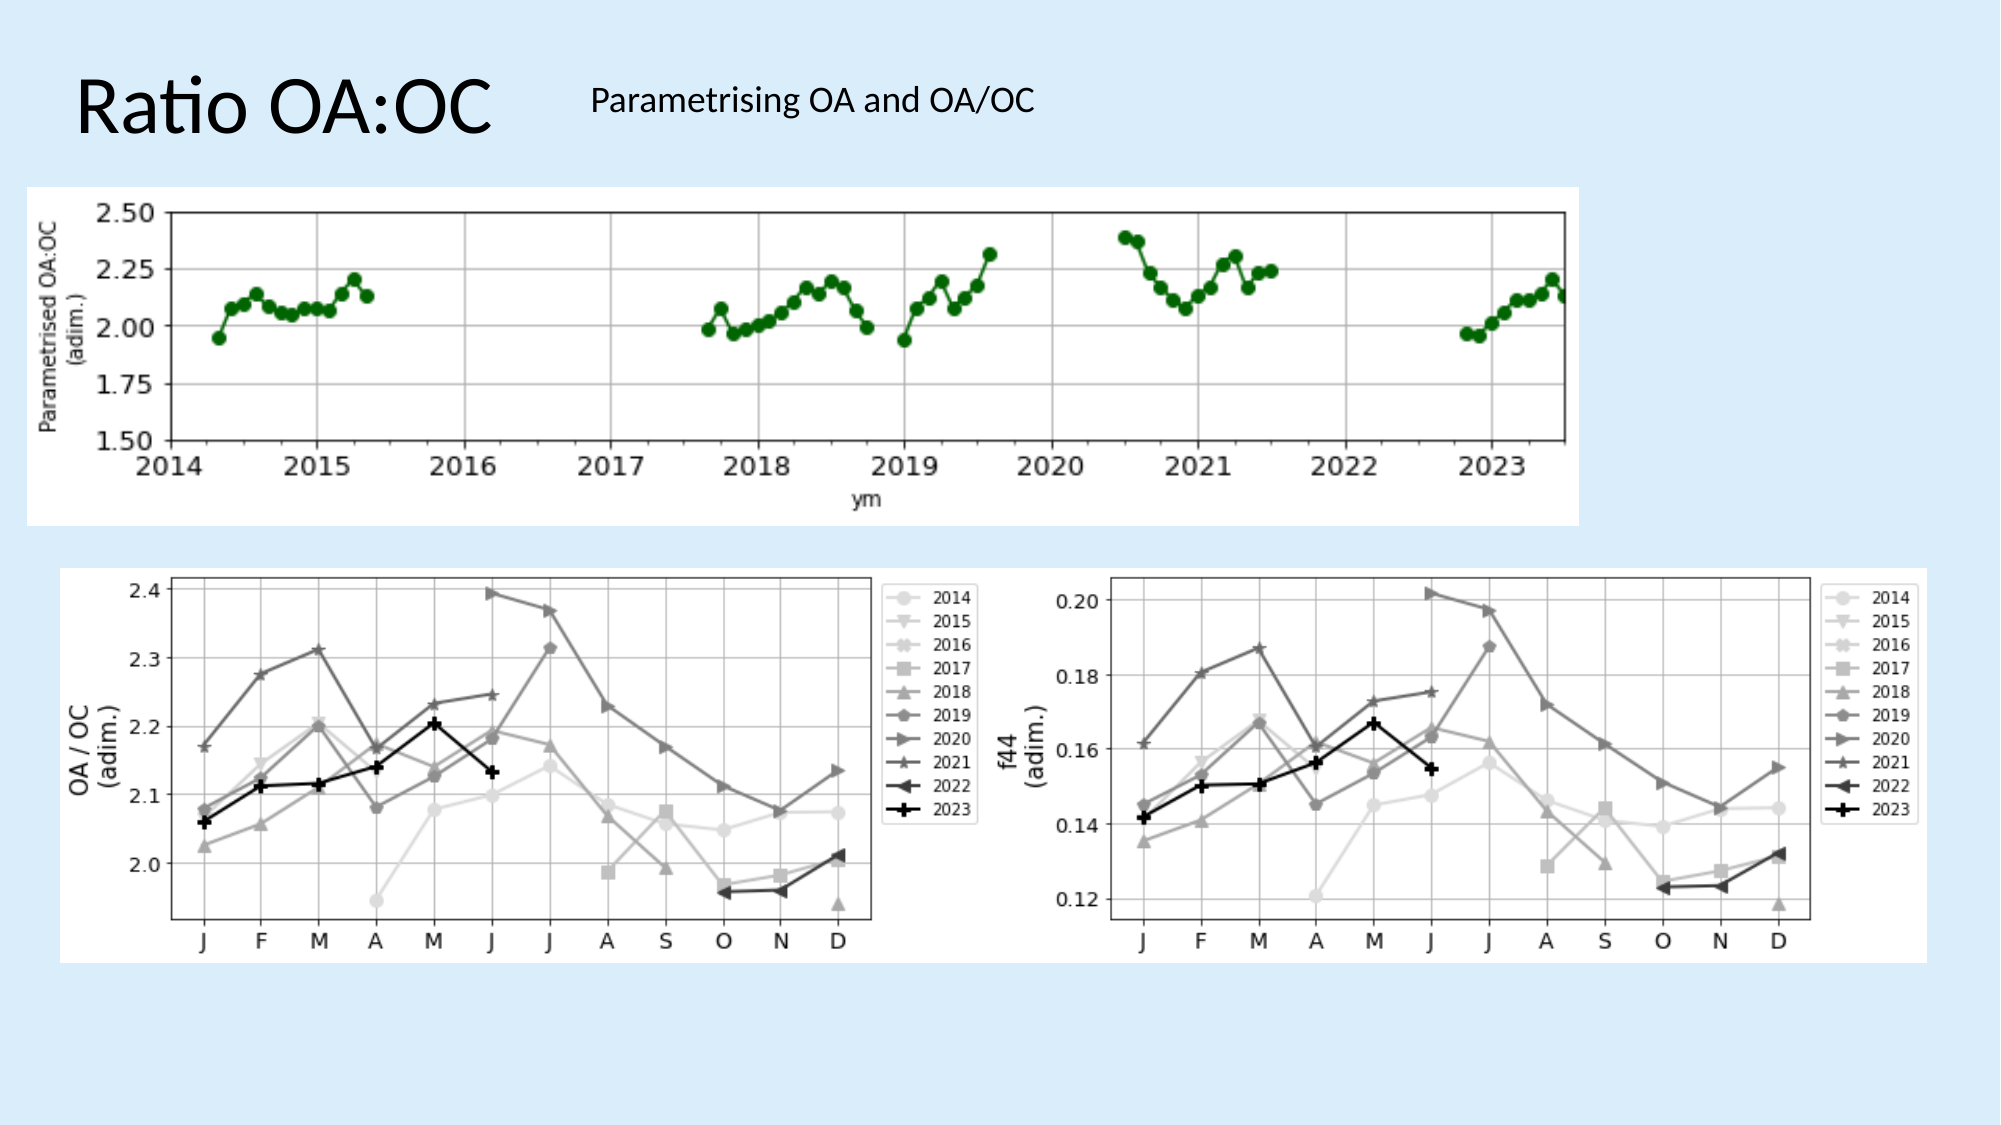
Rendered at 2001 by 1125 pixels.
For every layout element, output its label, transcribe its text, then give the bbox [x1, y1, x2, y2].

picture [60, 568, 1927, 963]
text_box Ratio OA:OC [60, 42, 637, 187]
text_box Parametrising OA and OA/OC [575, 67, 1976, 128]
picture [27, 187, 1579, 526]
